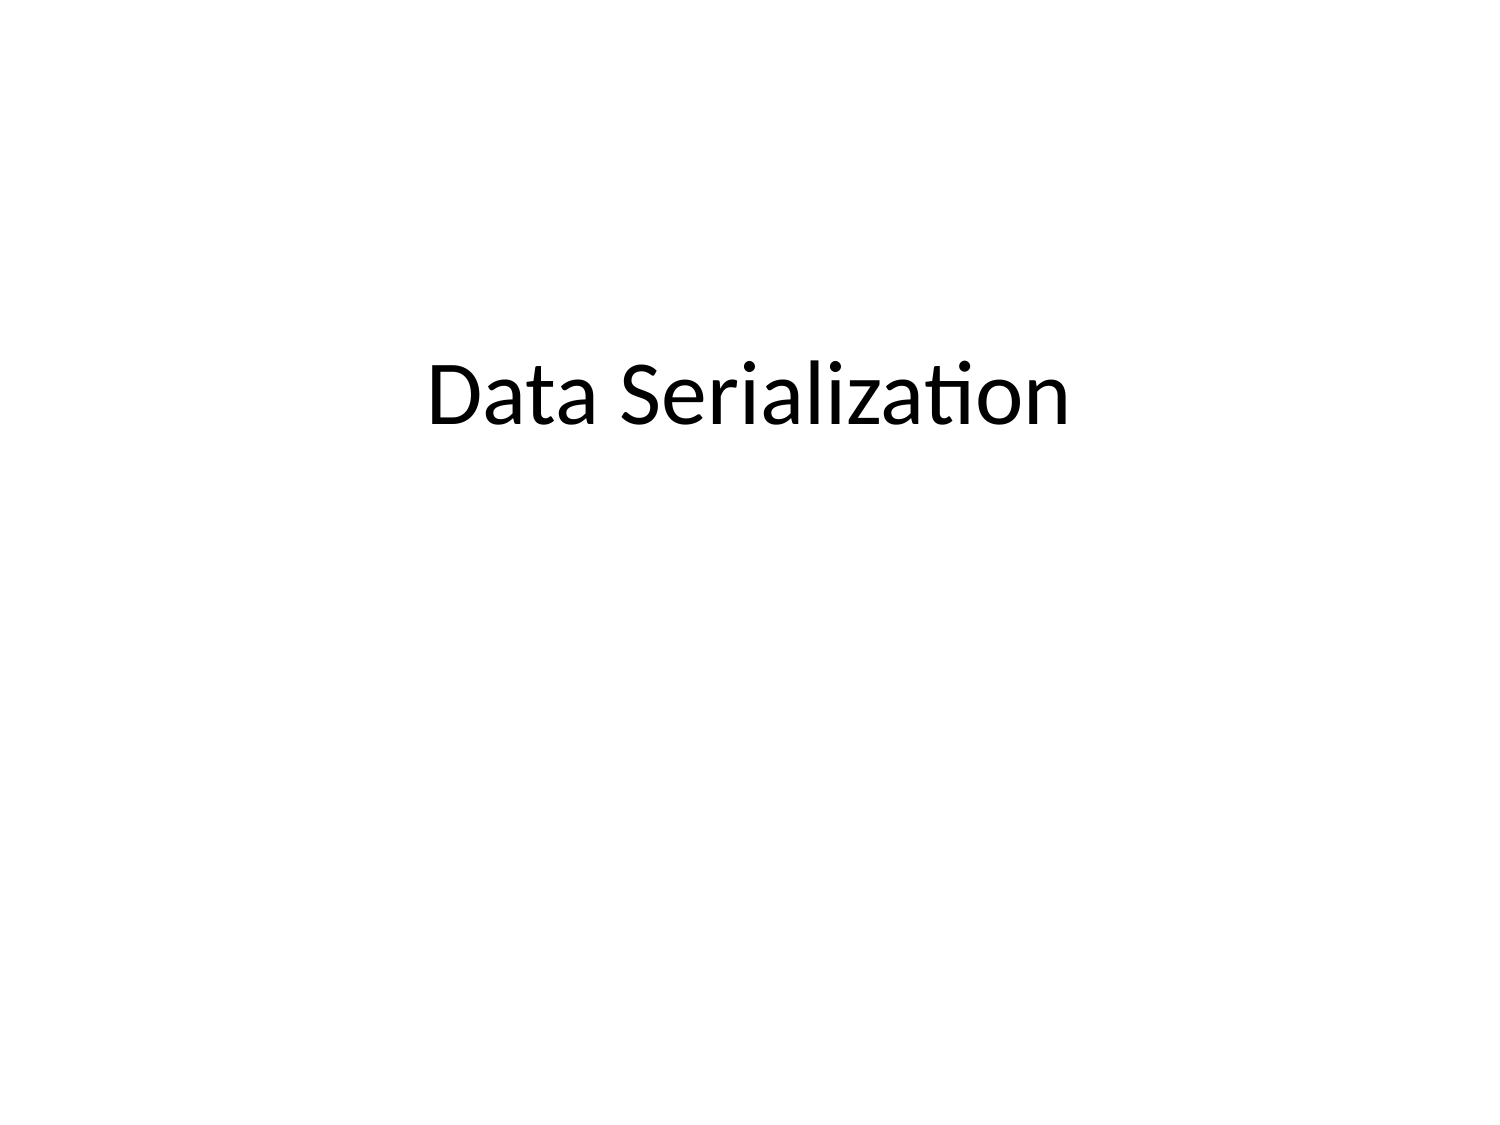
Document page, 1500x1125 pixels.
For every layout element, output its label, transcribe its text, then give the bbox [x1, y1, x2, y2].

title Data Serialization [112, 267, 1388, 509]
